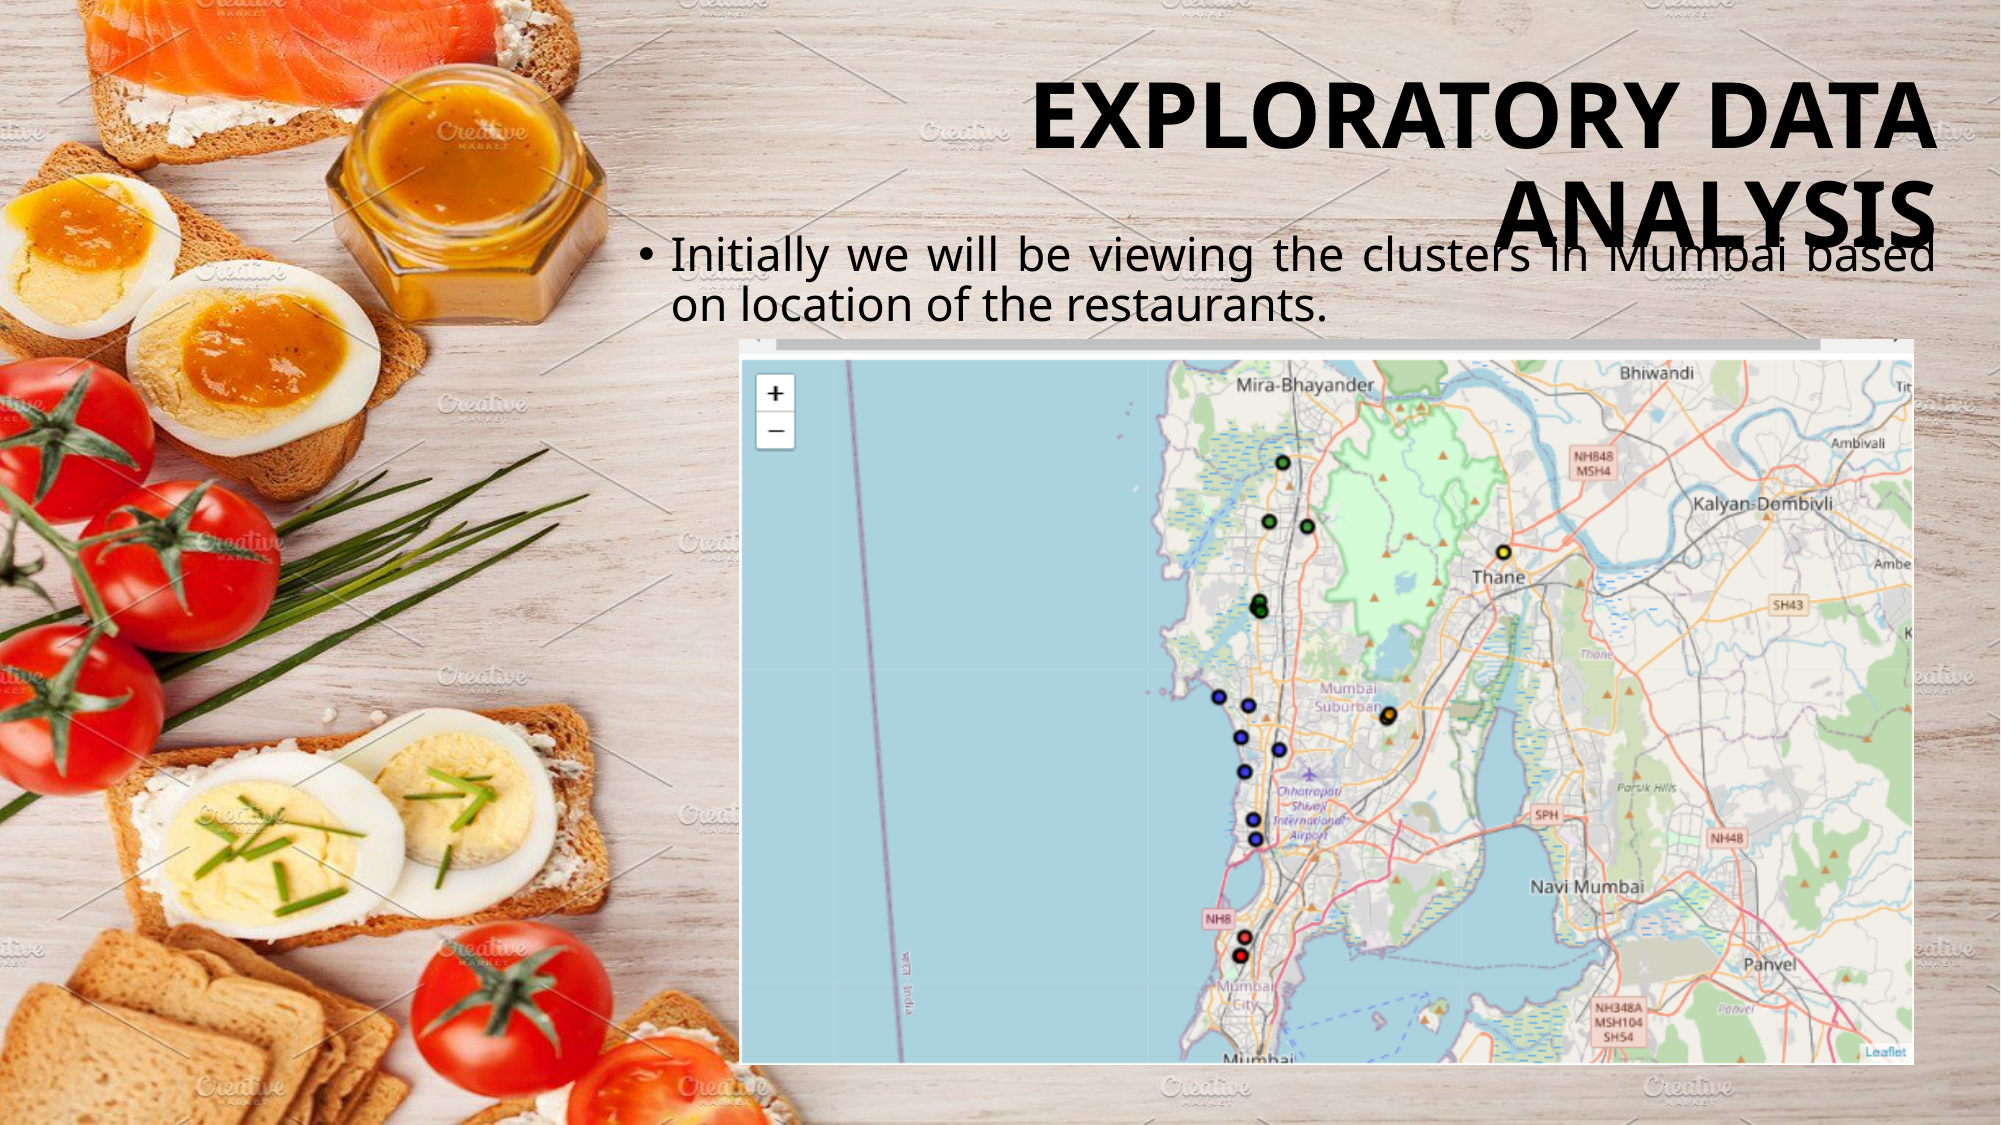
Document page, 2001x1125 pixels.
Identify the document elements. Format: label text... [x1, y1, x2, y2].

picture [0, 0, 2001, 1125]
title EXPLORATORY DATA ANALYSIS [623, 59, 1954, 223]
list Initially we will be viewing the clusters in Mumbai based on location of the restaurants. [623, 223, 1954, 340]
